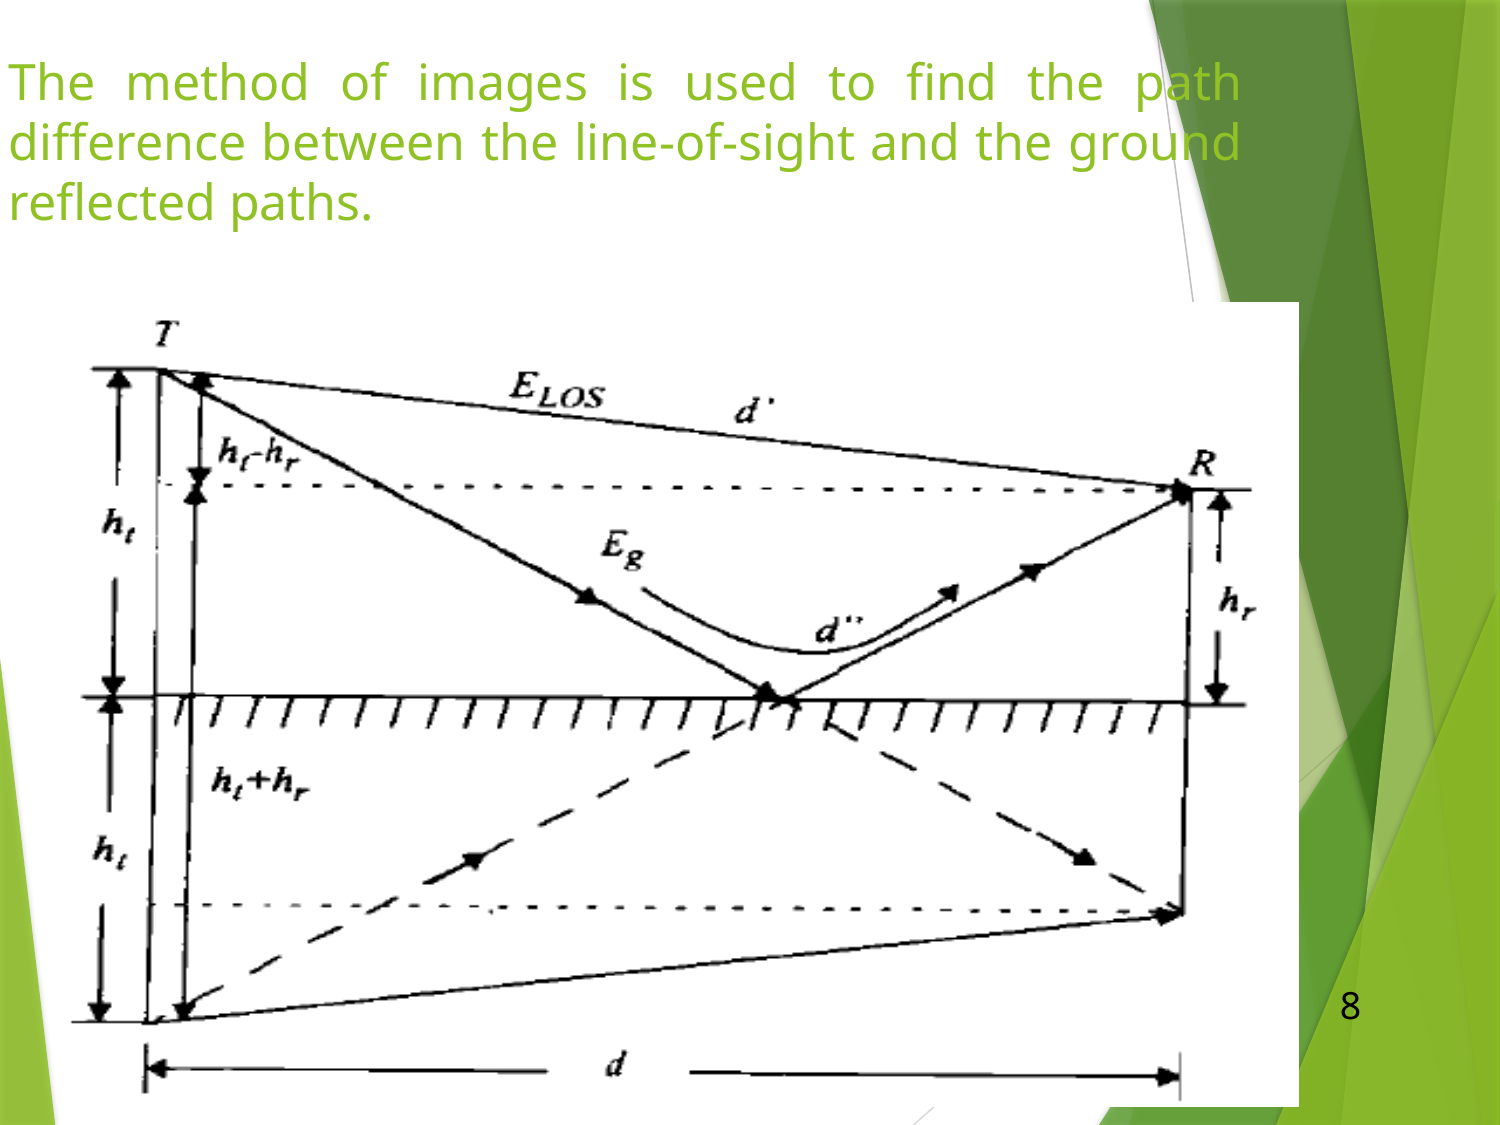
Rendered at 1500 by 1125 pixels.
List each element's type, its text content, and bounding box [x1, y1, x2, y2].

text_box [25, 0, 760, 288]
title The method of images is used to find the path difference between the line-of-sight and the ground reflected paths. [760, 42, 1258, 232]
title The method of images is used to find the path difference between the line-of-sight and the ground reflected paths. [0, 42, 25, 232]
picture [57, 302, 1299, 1107]
